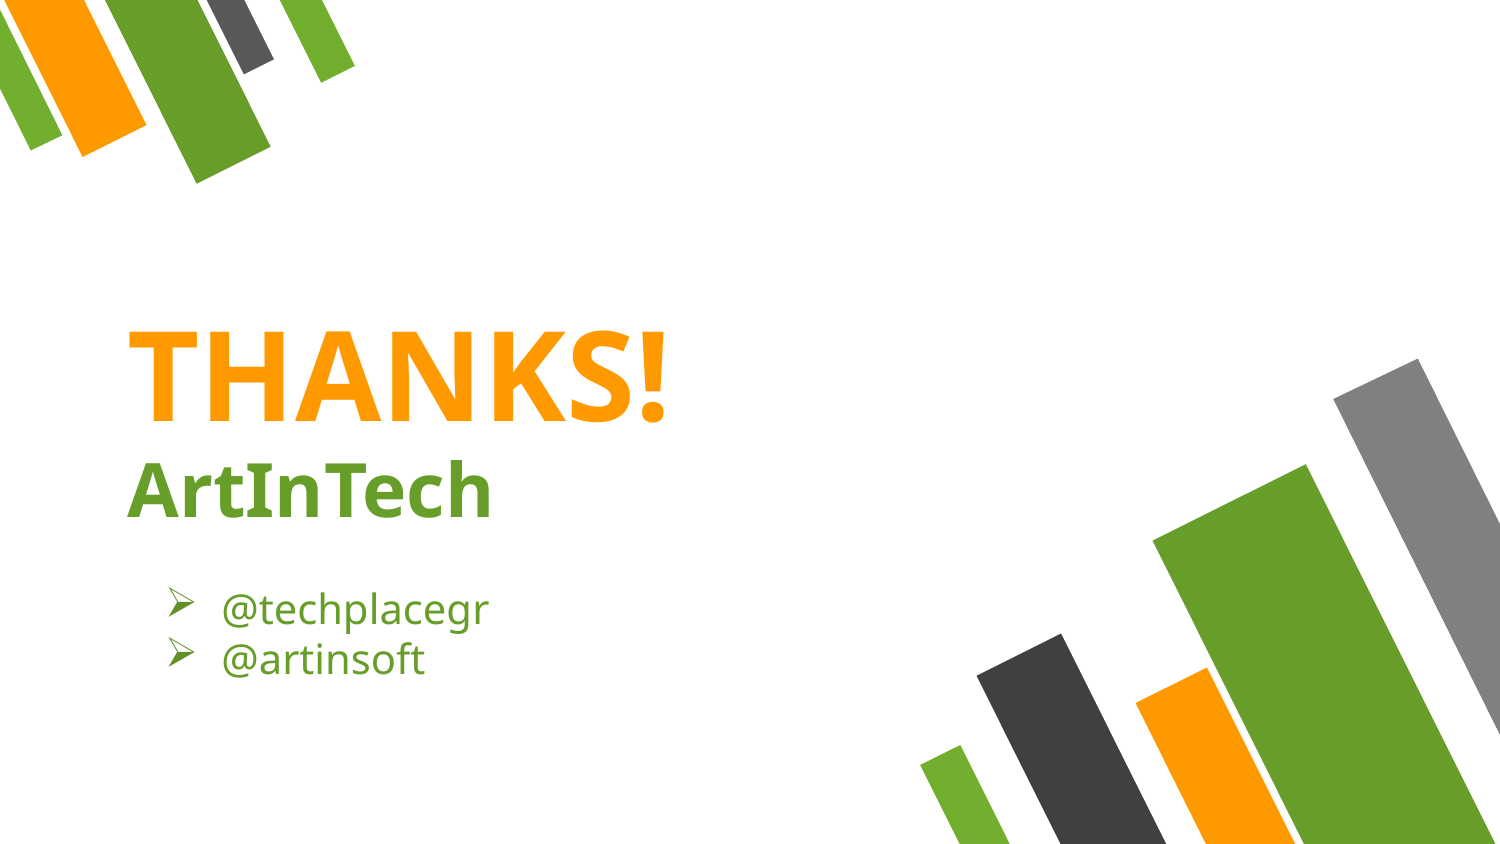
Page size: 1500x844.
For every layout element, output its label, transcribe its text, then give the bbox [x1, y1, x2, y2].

title THANKS! [112, 343, 921, 427]
subtitle ArtInTech @techplacegr @artinsoft [112, 427, 921, 749]
